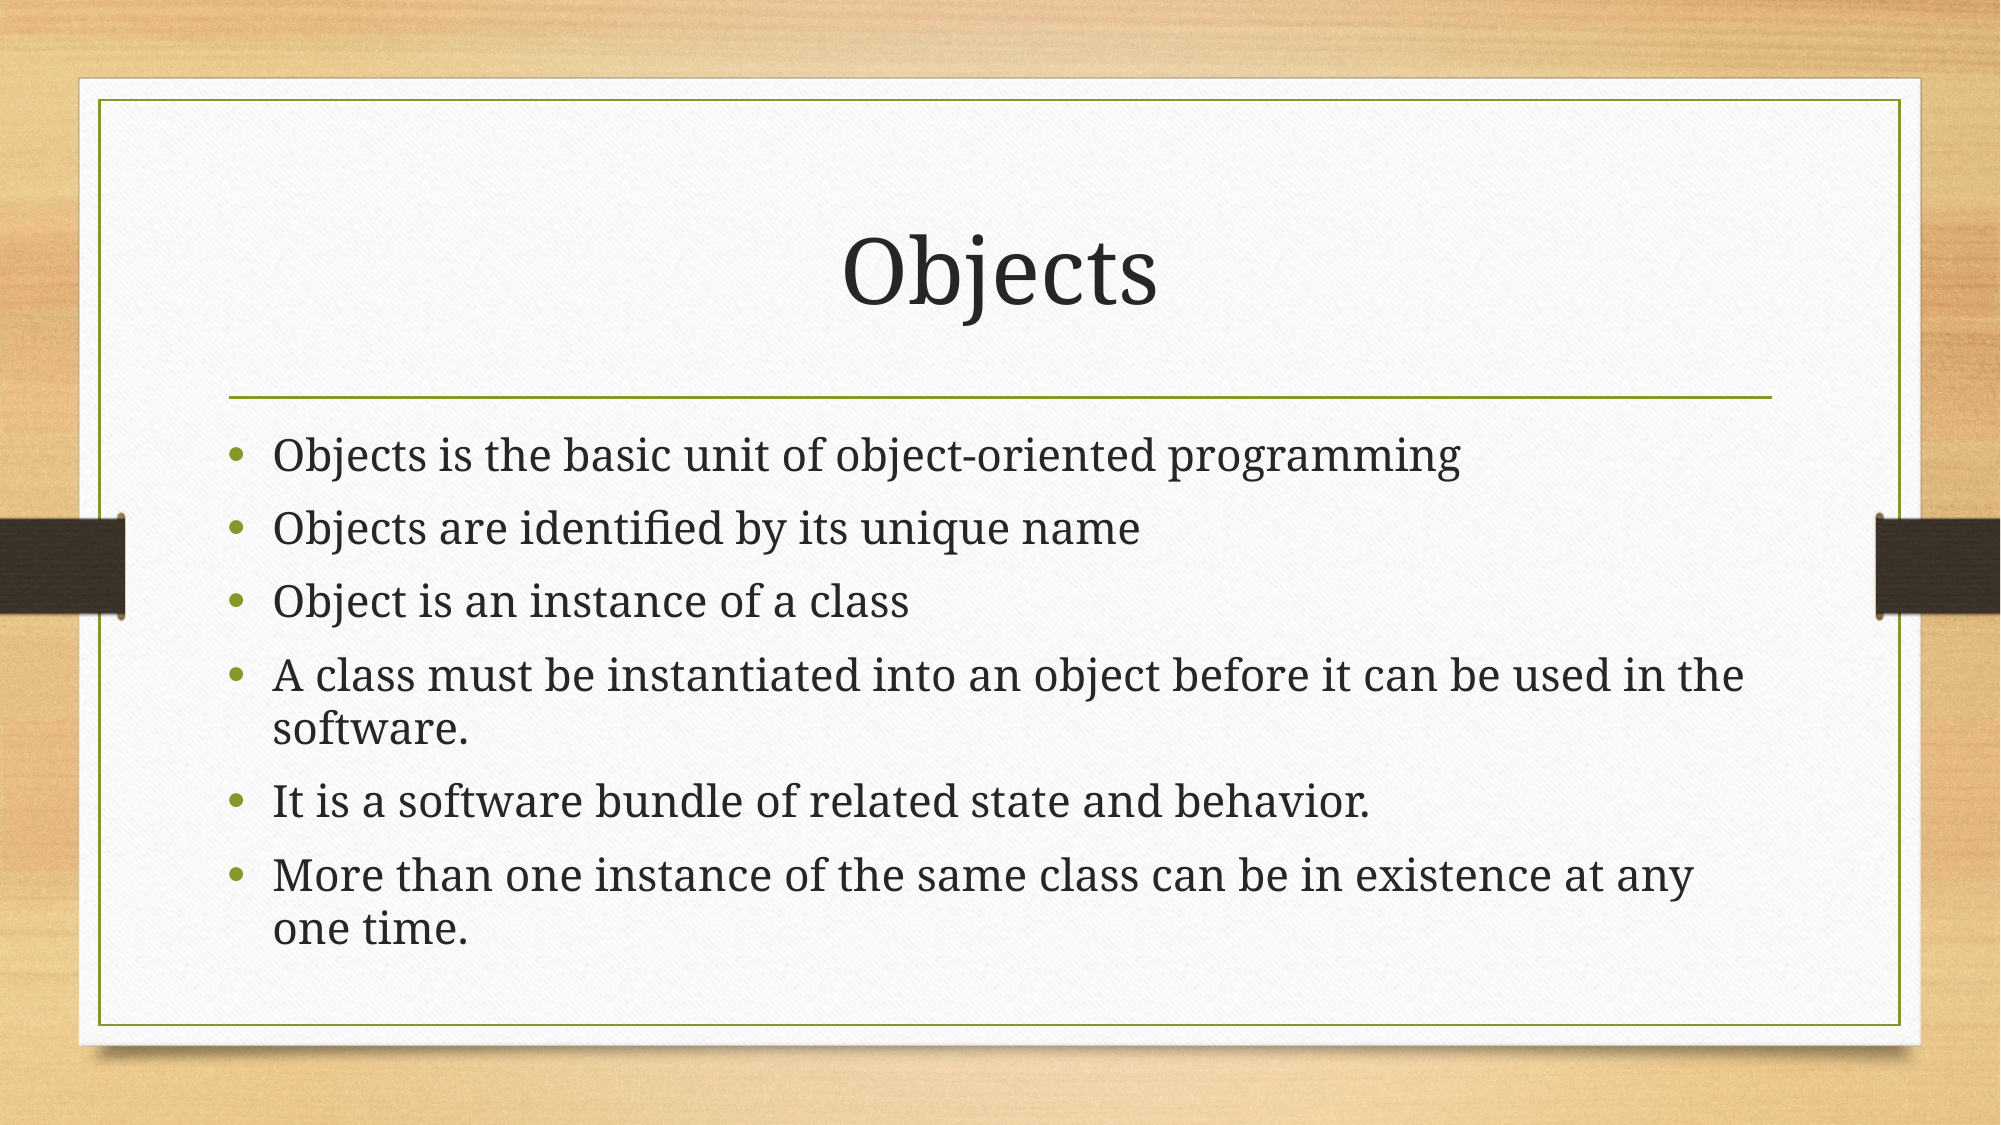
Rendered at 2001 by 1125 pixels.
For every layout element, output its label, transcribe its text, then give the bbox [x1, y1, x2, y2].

title Objects [212, 161, 1788, 375]
list Objects is the basic unit of object-oriented programming Objects are identified by its unique name Object is an instance of a class A class must be instantiated into an object before it can be used in the software. It is a software bundle of related state and behavior. More than one instance of the same class can be in existence at any one time. [212, 419, 1788, 964]
picture [0, 0, 2001, 1125]
